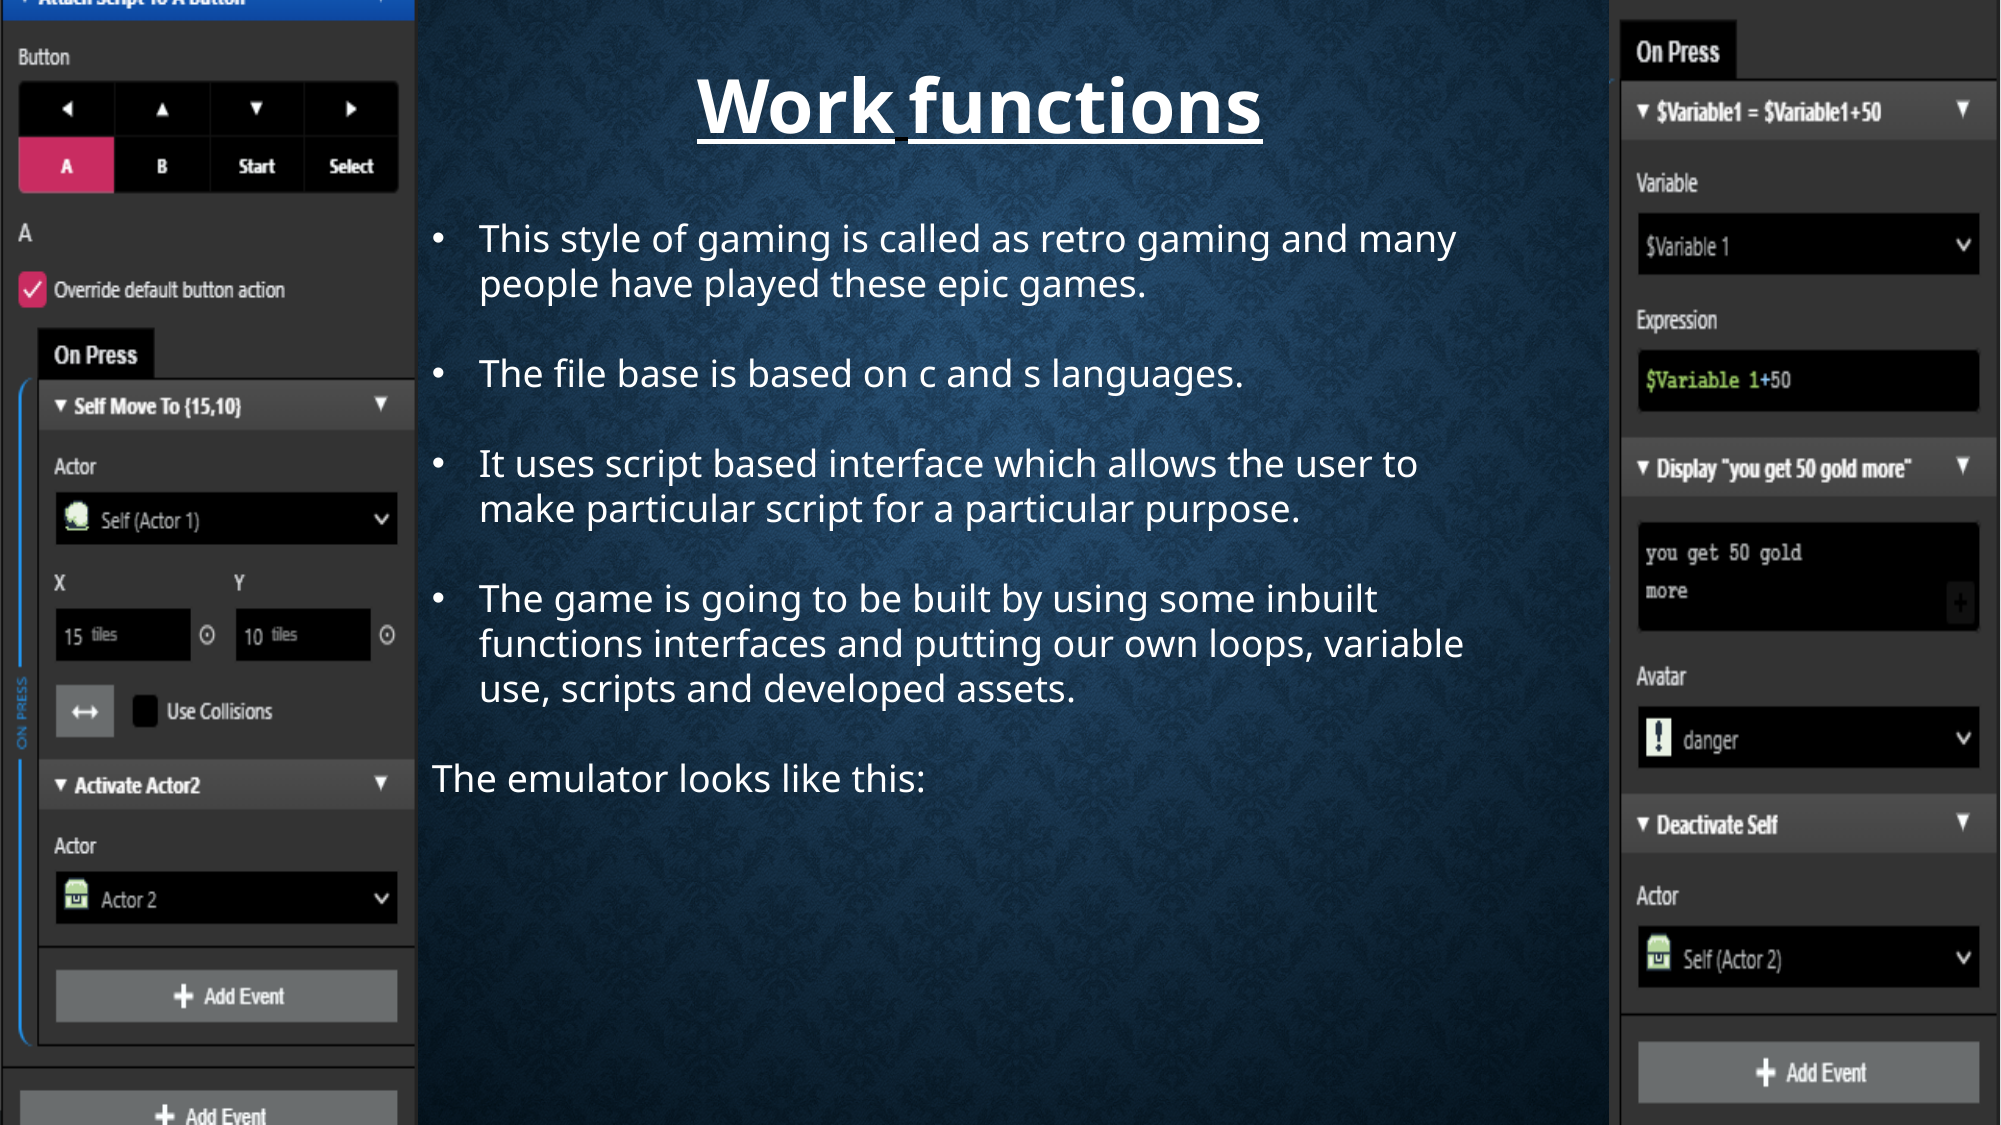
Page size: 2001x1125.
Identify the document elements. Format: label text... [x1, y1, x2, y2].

picture [1608, 0, 2000, 1125]
text_box This style of gaming is called as retro gaming and many people have played these epic games. The file base is based on c and s languages. It uses script based interface which allows the user to make particular script for a particular purpose. The game is going to be built by using some inbuilt functions interfaces and putting our own loops, variable use, scripts and developed assets. The emulator looks like this: [424, 207, 1497, 808]
picture [0, 0, 418, 1125]
text_box Work functions [424, 50, 1576, 156]
